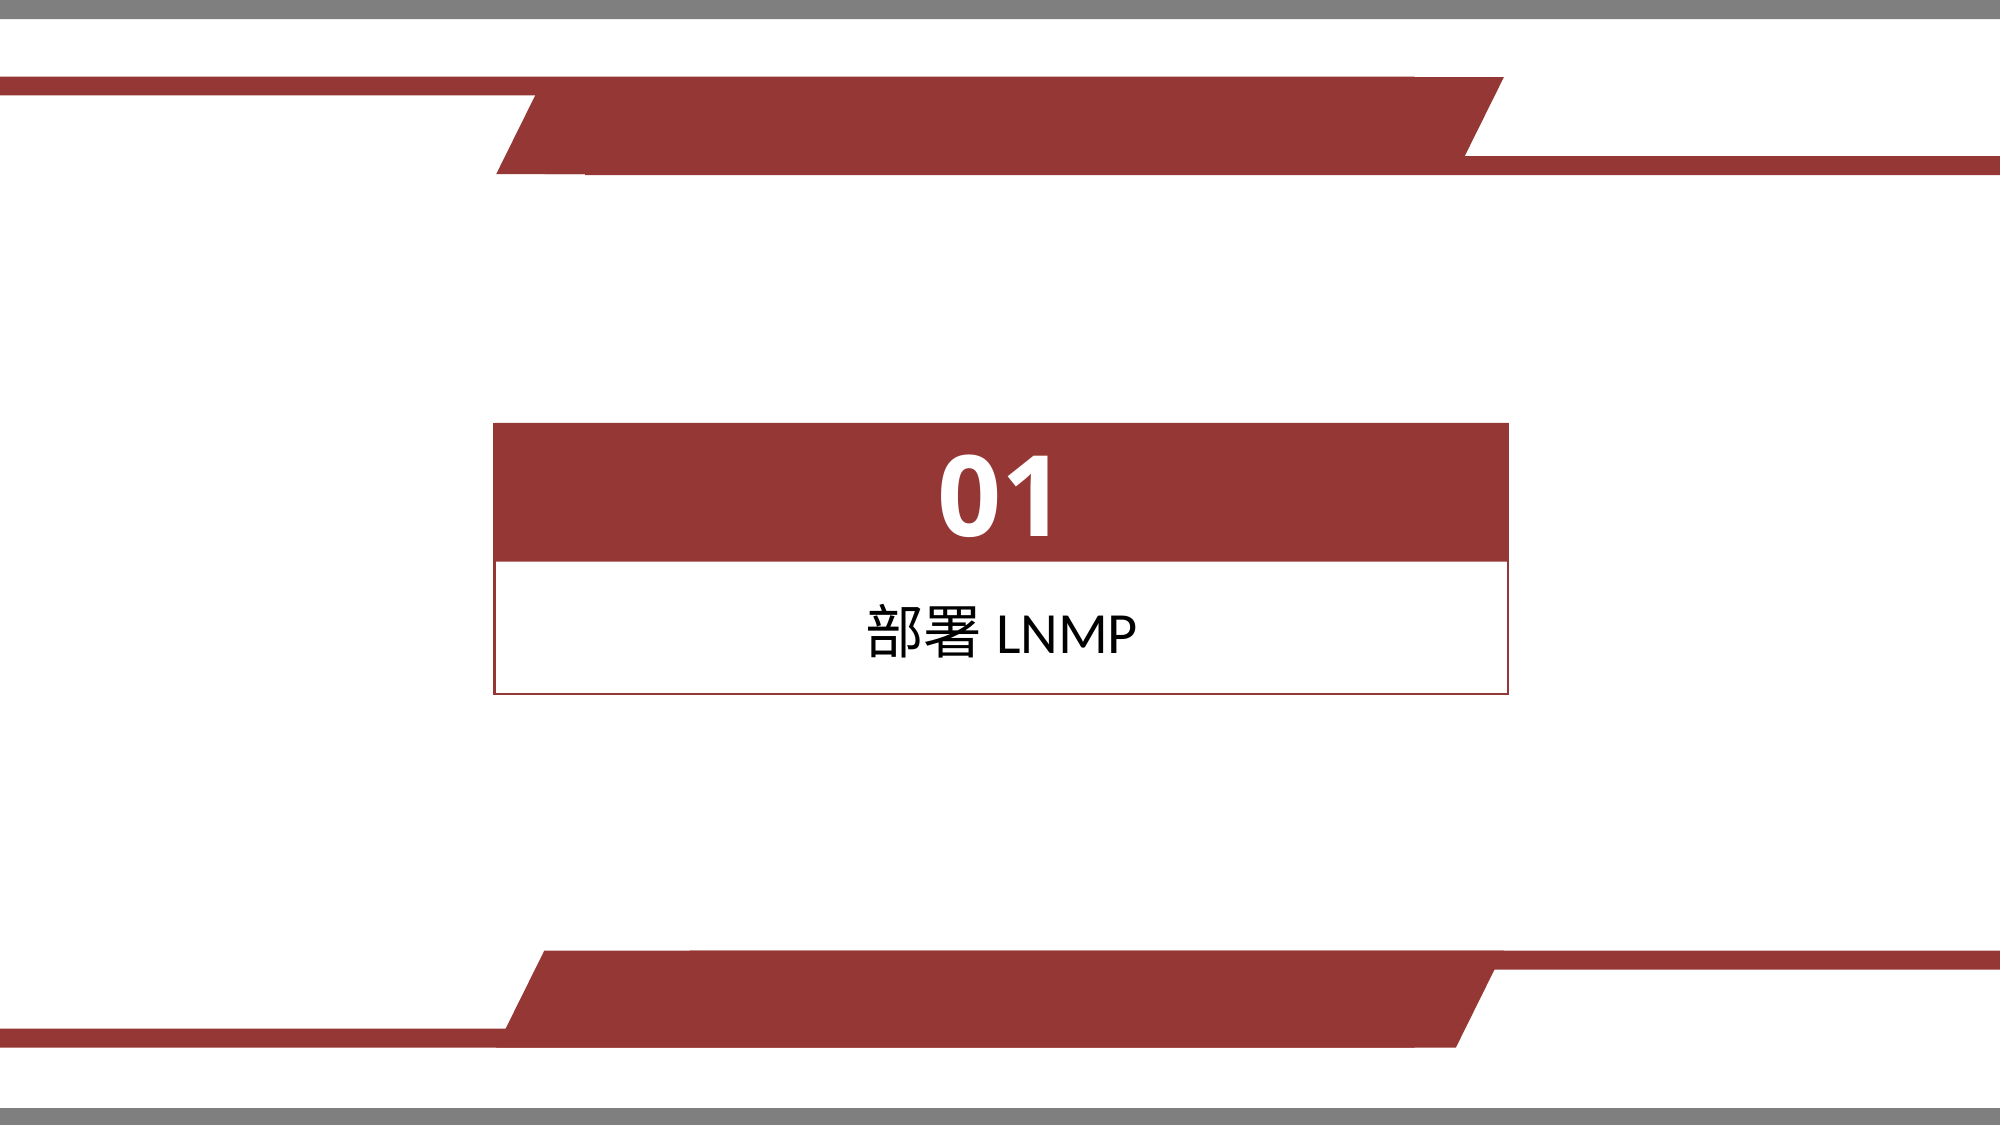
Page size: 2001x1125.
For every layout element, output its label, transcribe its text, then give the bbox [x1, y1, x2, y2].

text_box [493, 563, 1509, 695]
text_box [584, 155, 2000, 176]
text_box [494, 949, 1506, 1049]
text_box [0, 1028, 504, 1049]
text_box [493, 422, 595, 563]
text_box [1408, 422, 1509, 563]
text_box [494, 76, 1506, 176]
text_box [689, 950, 2000, 971]
text_box [0, 76, 543, 96]
text_box [0, 1107, 2000, 1125]
text_box [0, 0, 2000, 20]
text_box 01 [595, 416, 1408, 567]
